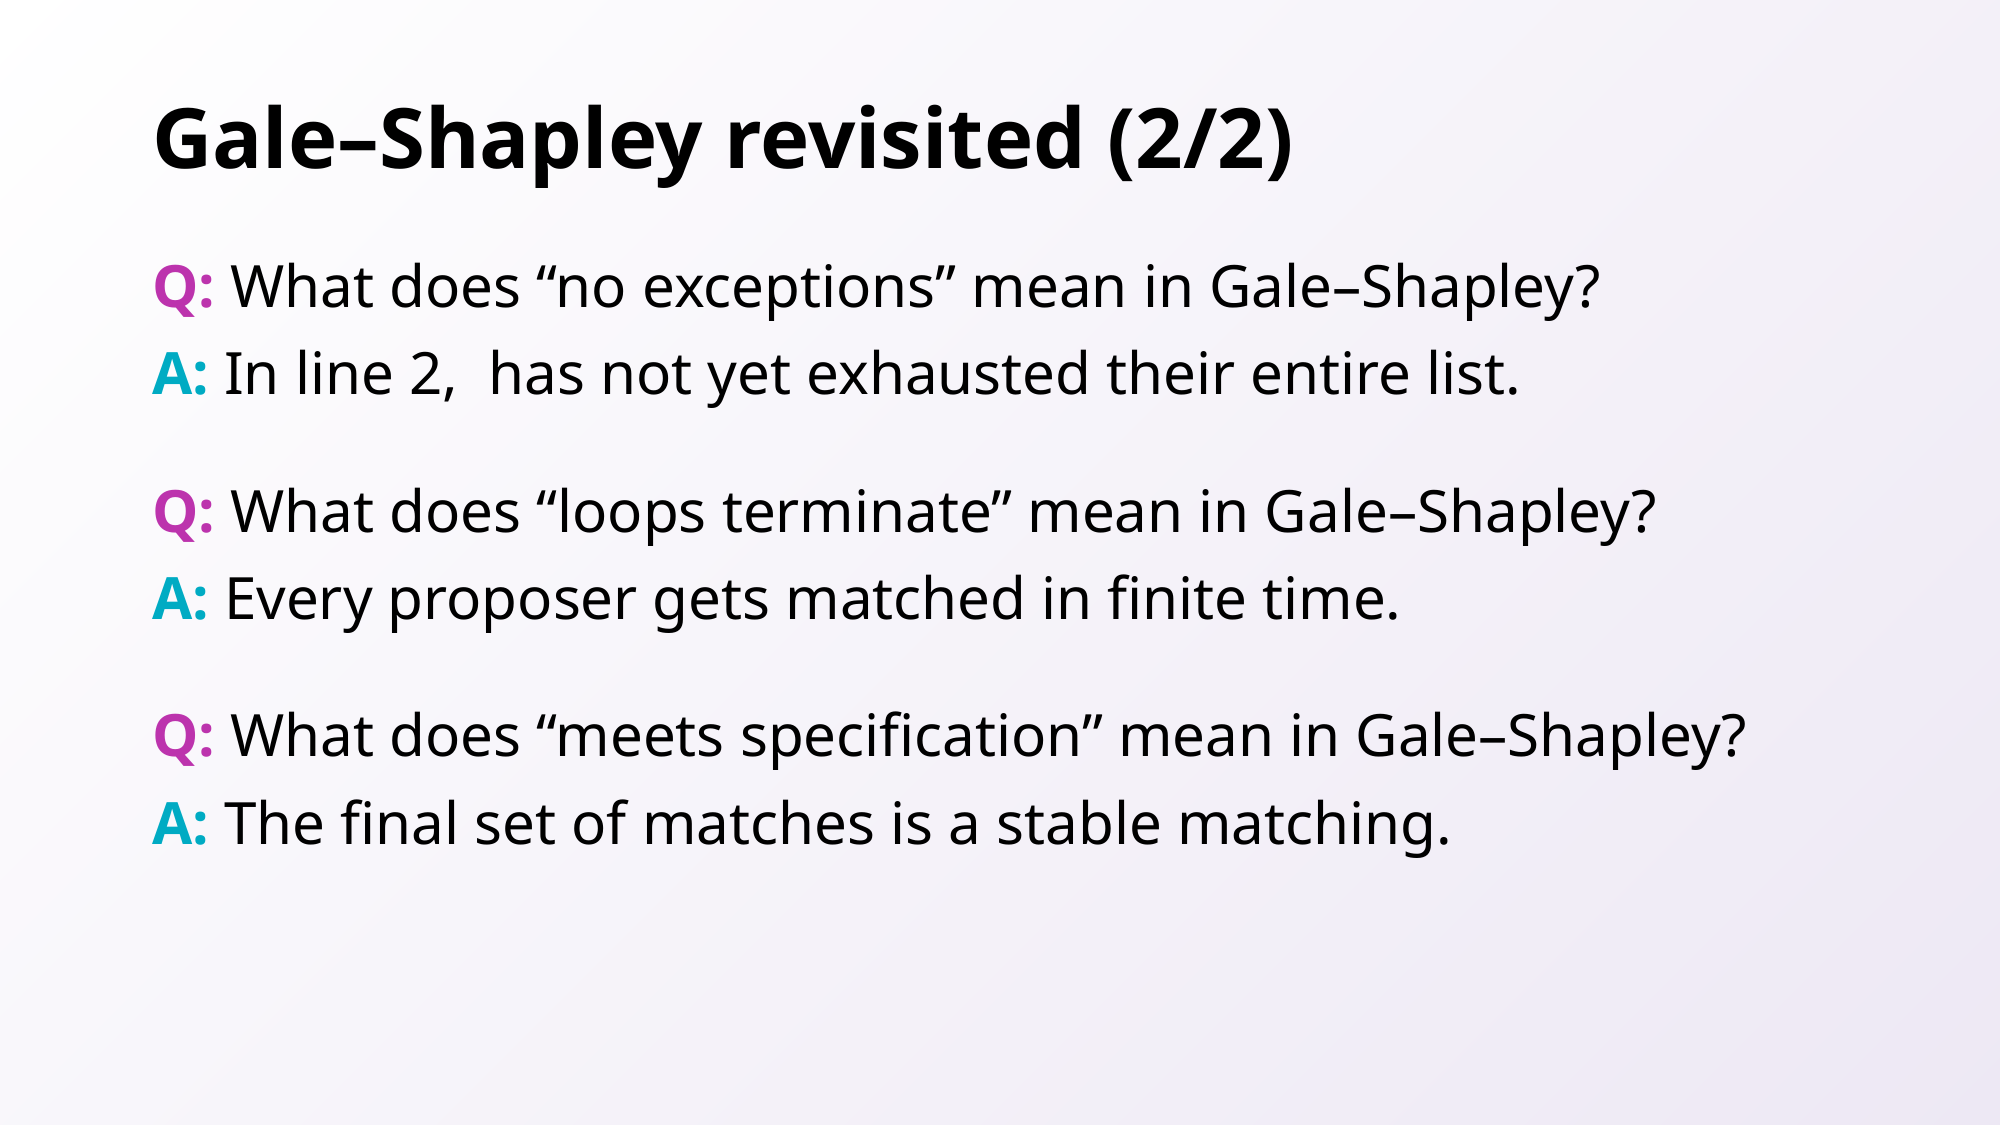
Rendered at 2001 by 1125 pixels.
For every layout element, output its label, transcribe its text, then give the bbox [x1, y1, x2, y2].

title Gale–Shapley revisited (2/2) [137, 59, 1863, 224]
